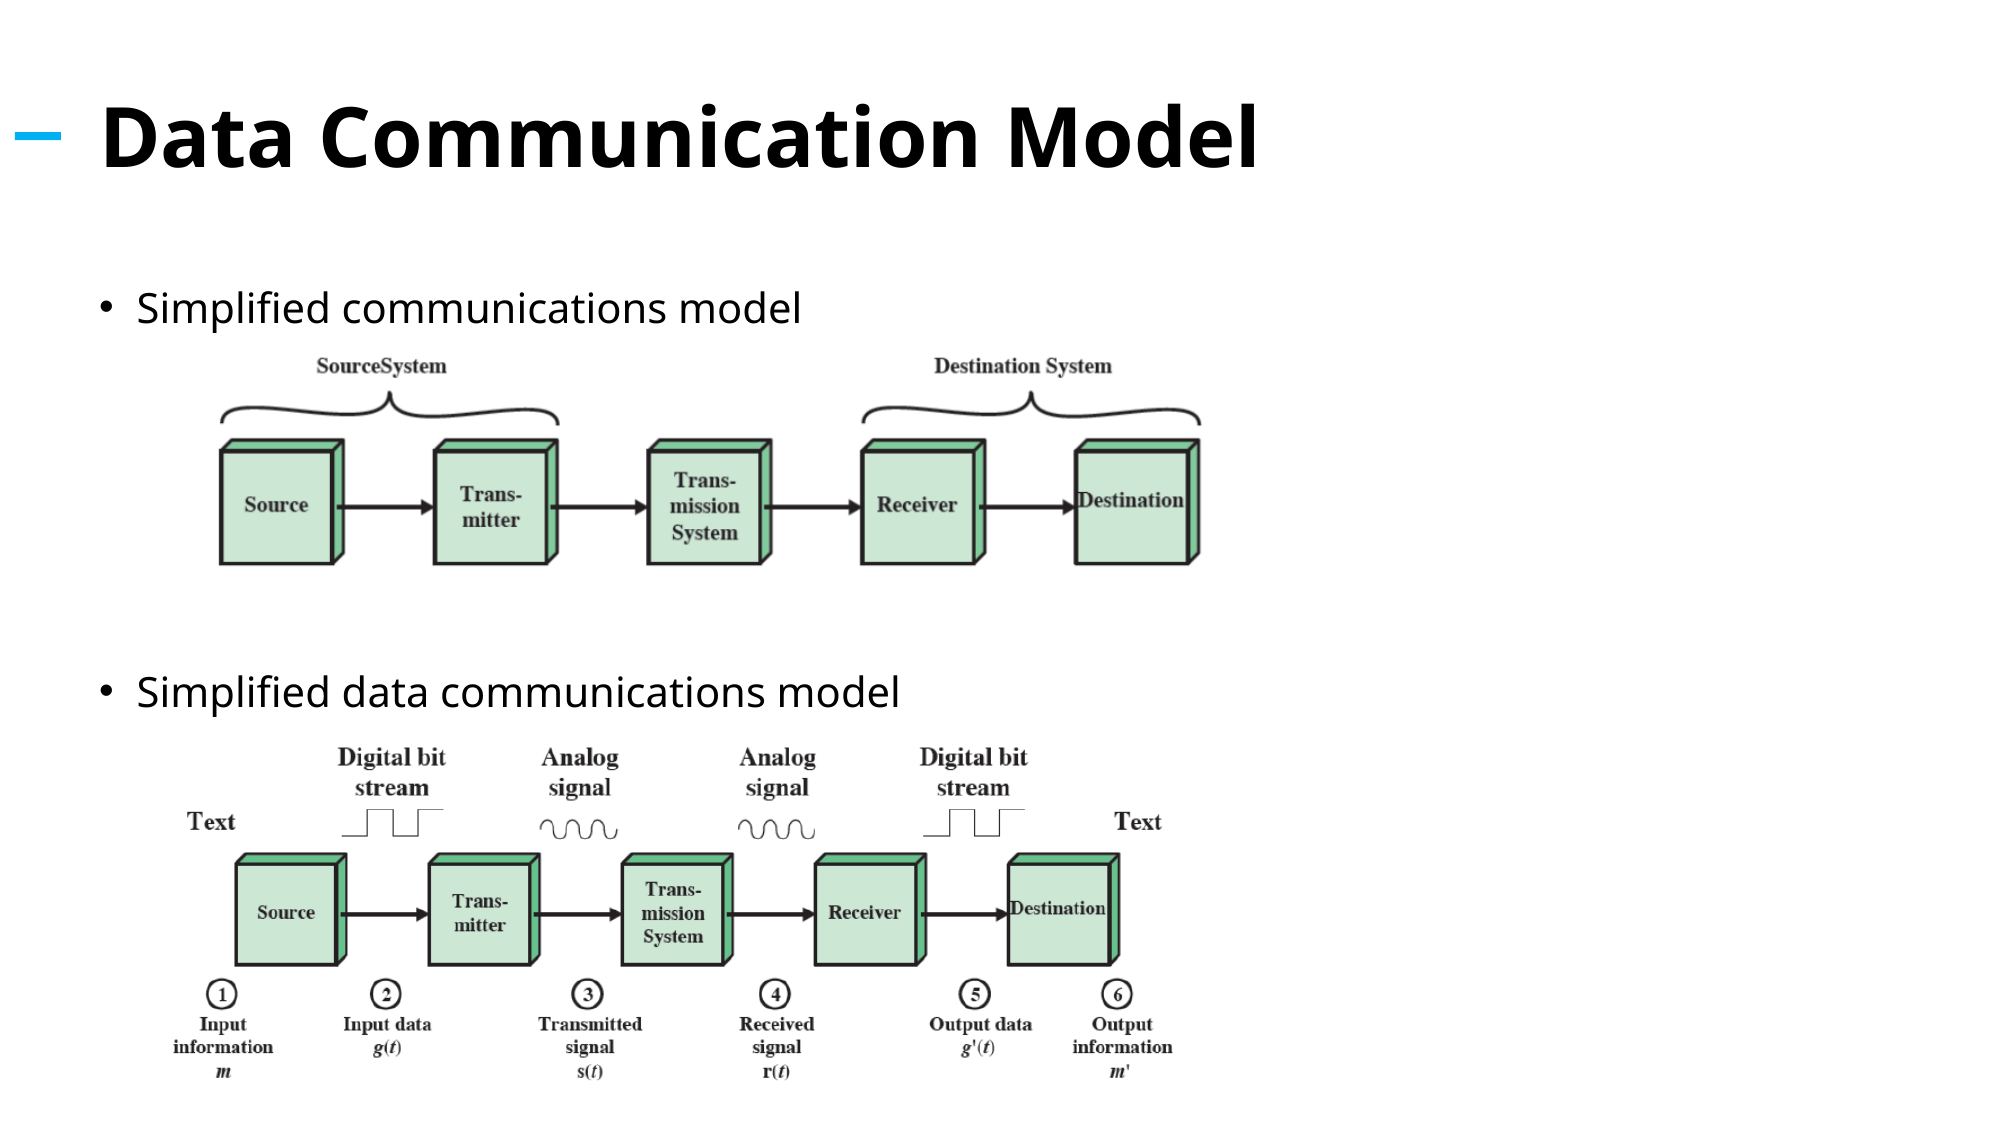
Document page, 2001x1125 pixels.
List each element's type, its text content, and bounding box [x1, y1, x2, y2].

picture [138, 353, 1252, 595]
list Simplified communications model Simplified data communications model [84, 248, 1810, 1049]
title Data Communication Model [84, 31, 1810, 248]
text_box [14, 131, 62, 141]
picture [153, 739, 1200, 1094]
